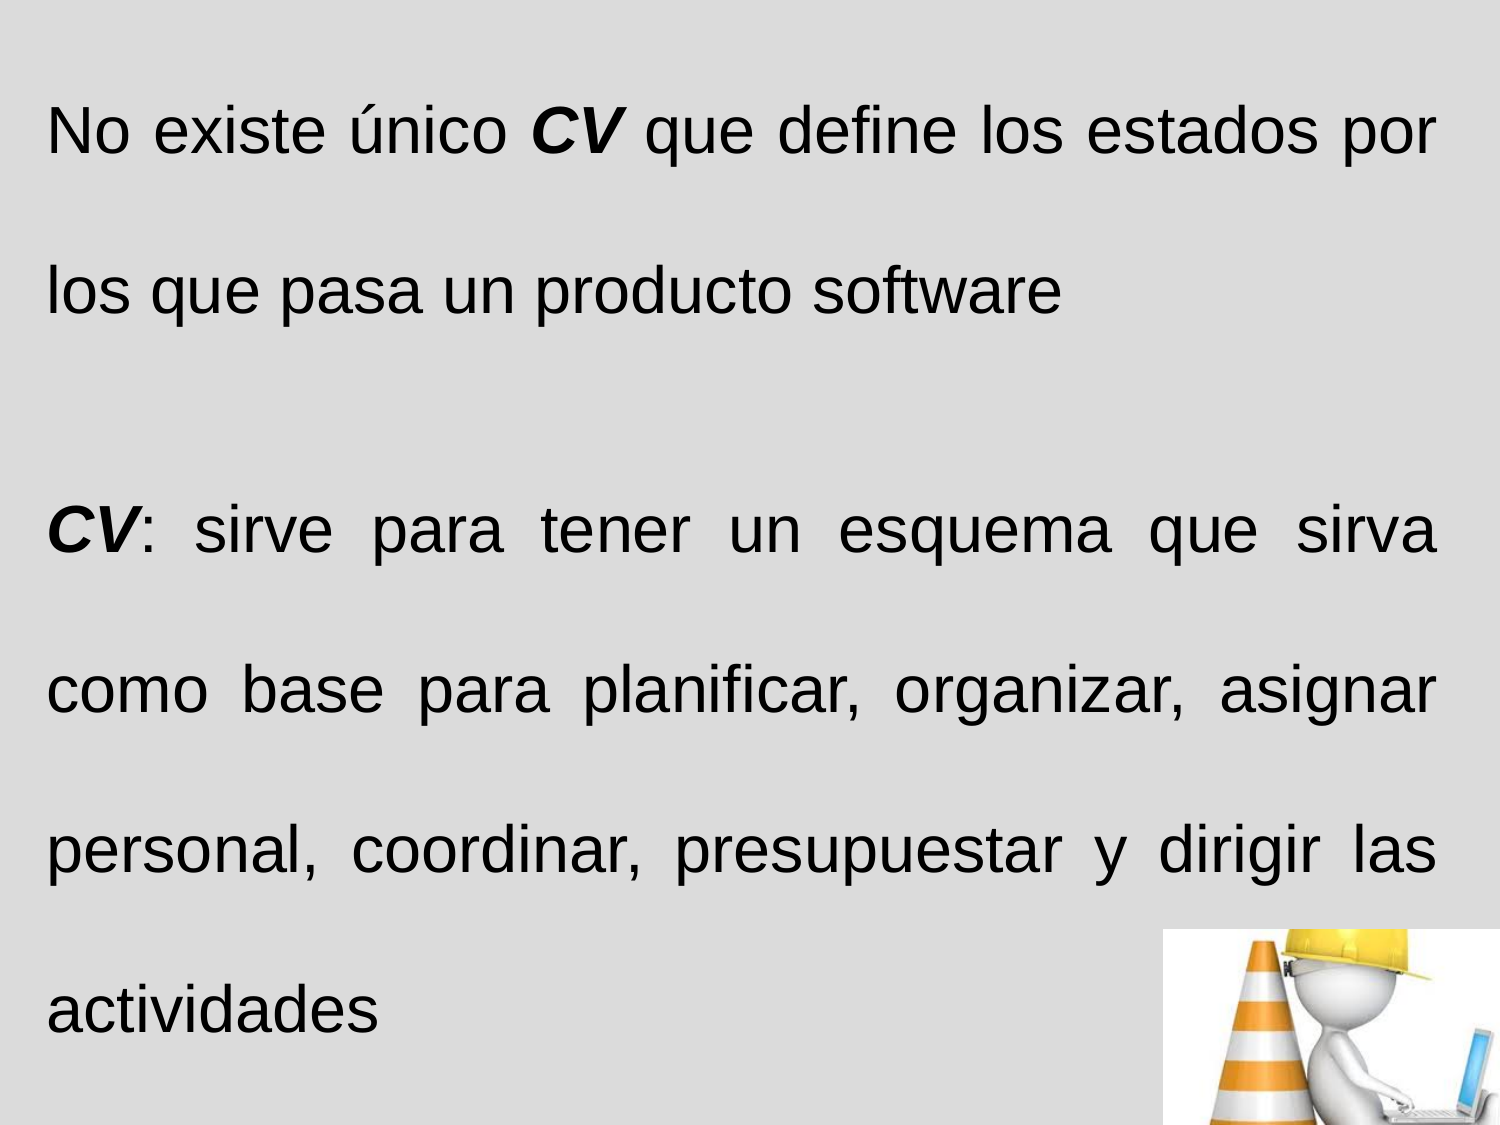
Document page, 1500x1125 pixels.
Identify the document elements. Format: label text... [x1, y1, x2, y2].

text_box CV: sirve para tener un esquema que sirva como base para planificar, organizar, asignar personal, coordinar, presupuestar y dirigir las actividades [31, 398, 1454, 1125]
picture [1162, 929, 1500, 1125]
text_box No existe único CV que define los estados por los que pasa un producto software [31, 0, 1454, 398]
